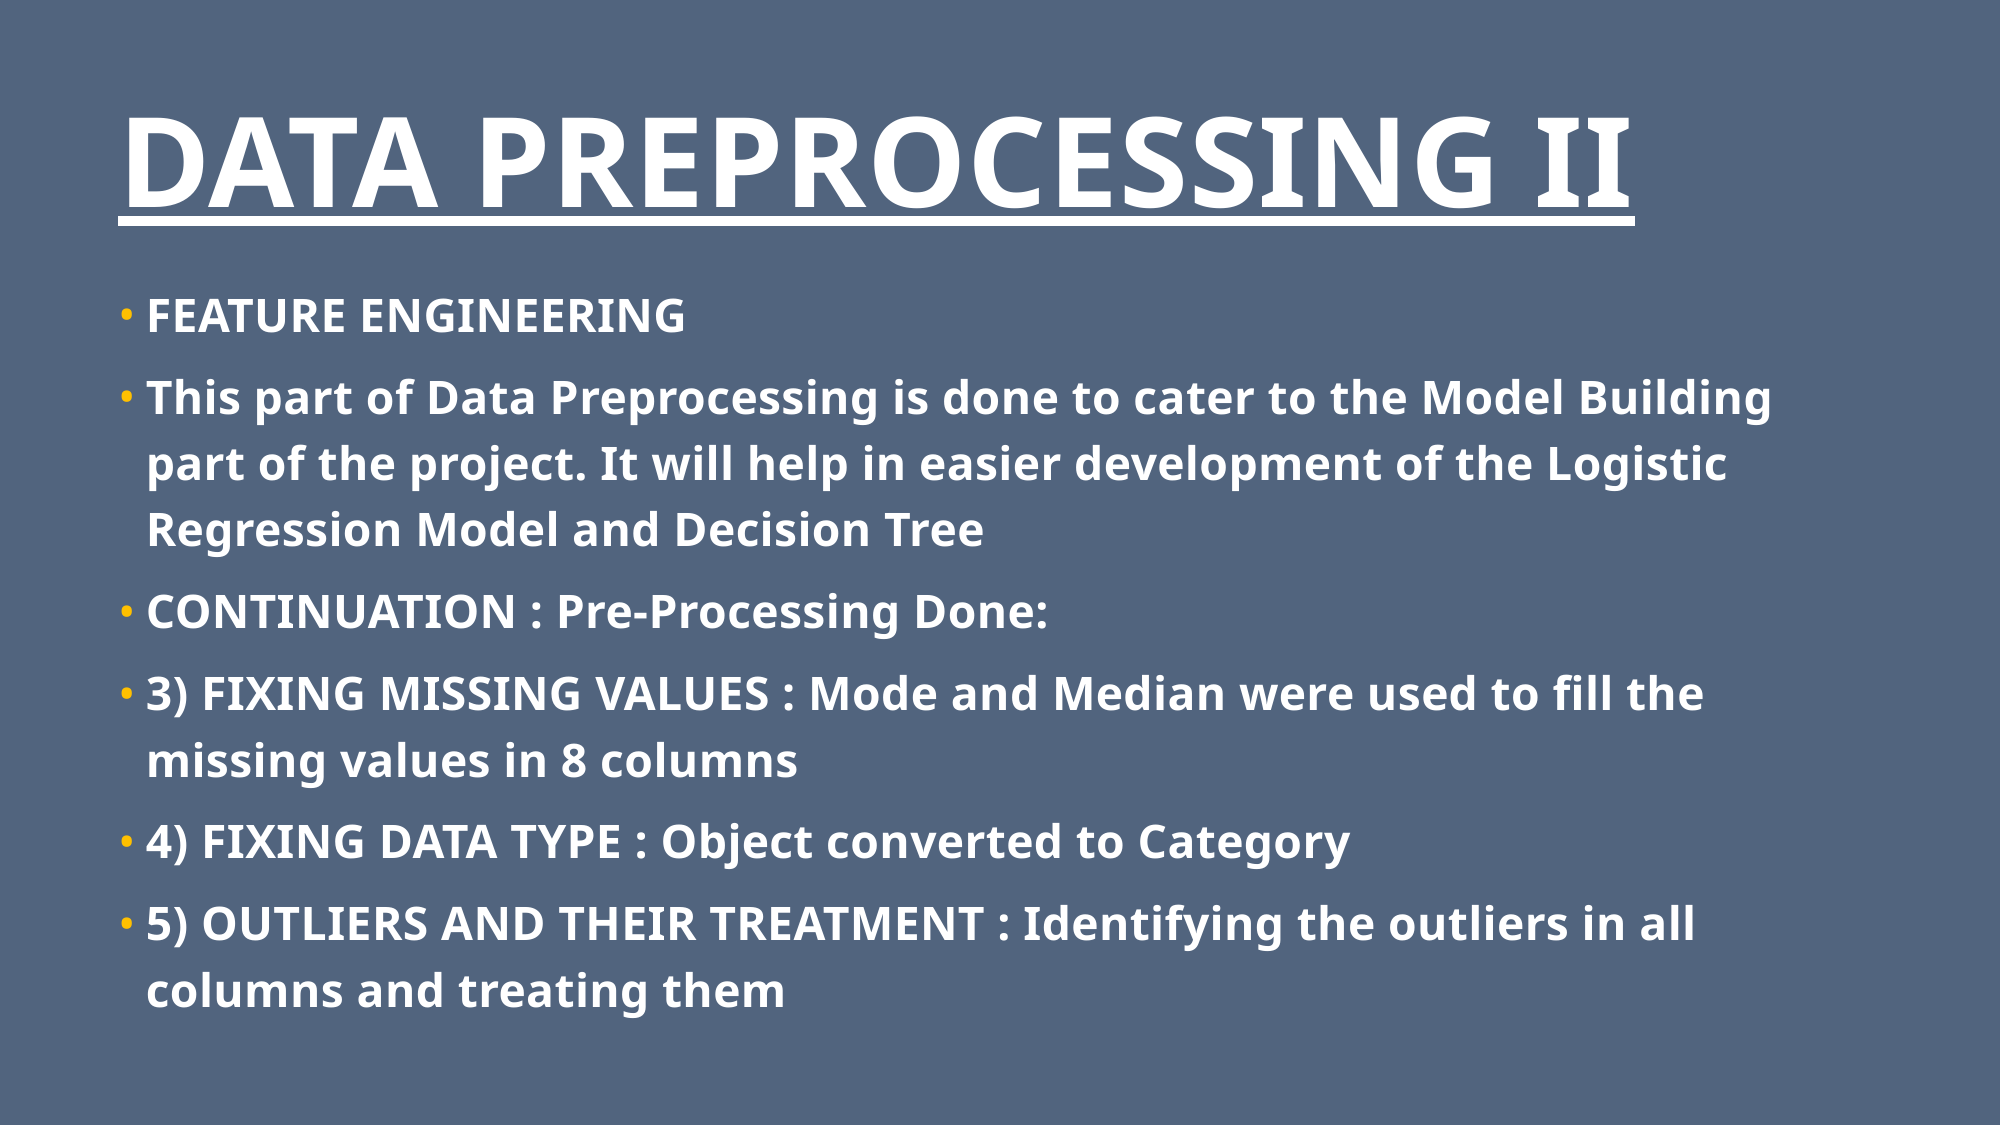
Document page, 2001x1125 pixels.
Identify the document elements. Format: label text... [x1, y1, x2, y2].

list FEATURE ENGINEERING This part of Data Preprocessing is done to cater to the Model Building part of the project. It will help in easier development of the Logistic Regression Model and Decision Tree CONTINUATION : Pre-Processing Done: 3) FIXING MISSING VALUES : Mode and Median were used to fill the missing values in 8 columns 4) FIXING DATA TYPE : Object converted to Category 5) OUTLIERS AND THEIR TREATMENT : Identifying the outliers in all columns and treating them [118, 275, 1878, 1024]
title DATA PREPROCESSING II [118, 101, 1878, 253]
